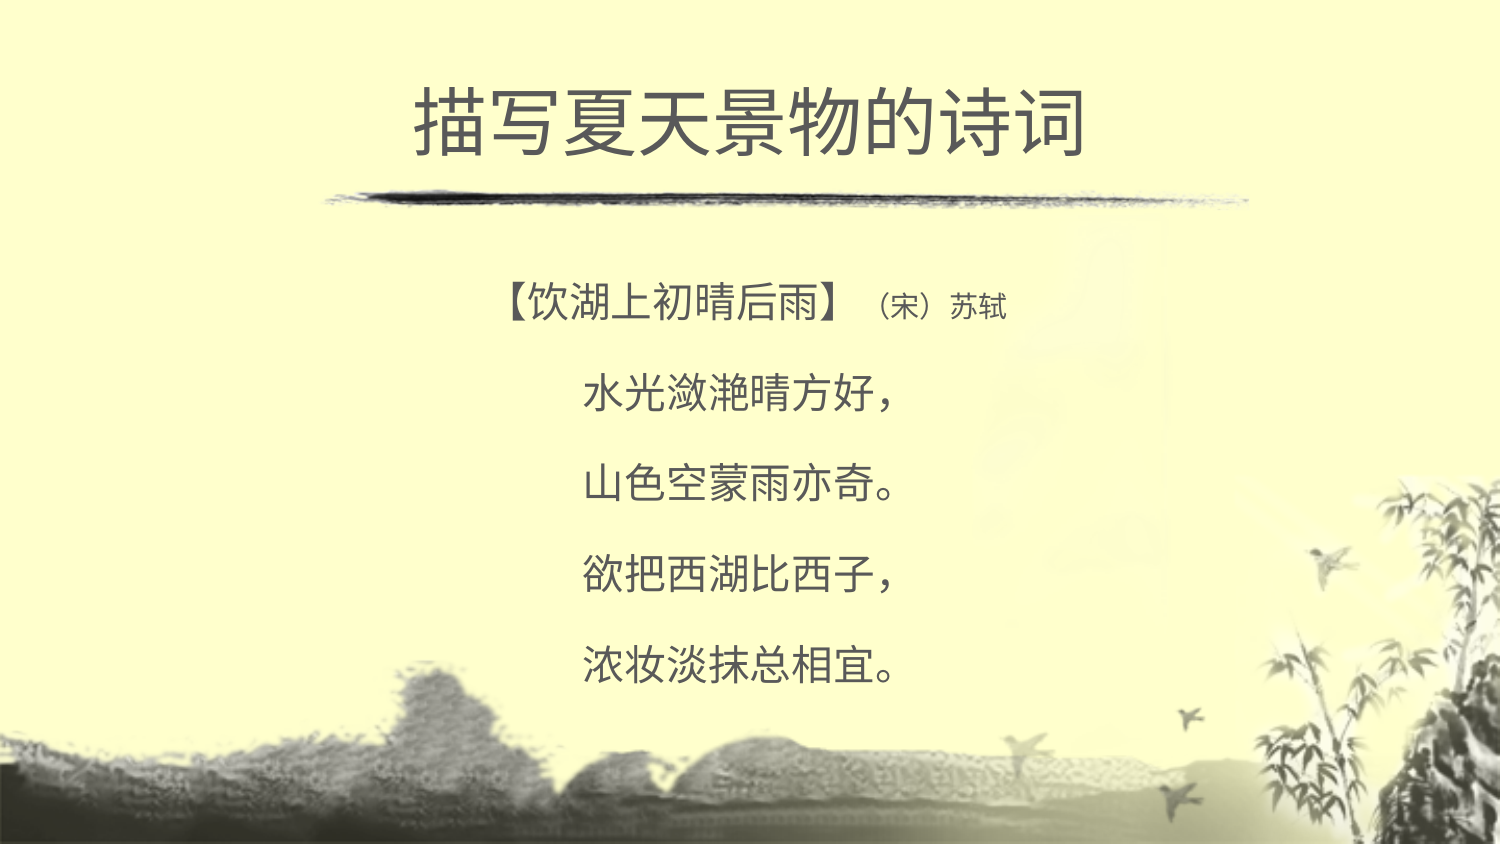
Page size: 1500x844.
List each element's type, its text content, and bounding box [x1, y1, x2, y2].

title 描写夏天景物的诗词 [103, 44, 1397, 208]
list 【饮湖上初晴后雨】（宋）苏轼 水光潋滟晴方好， 山色空蒙雨亦奇。 欲把西湖比西子， 浓妆淡抹总相宜。 [103, 243, 1397, 779]
picture [0, 0, 1500, 844]
